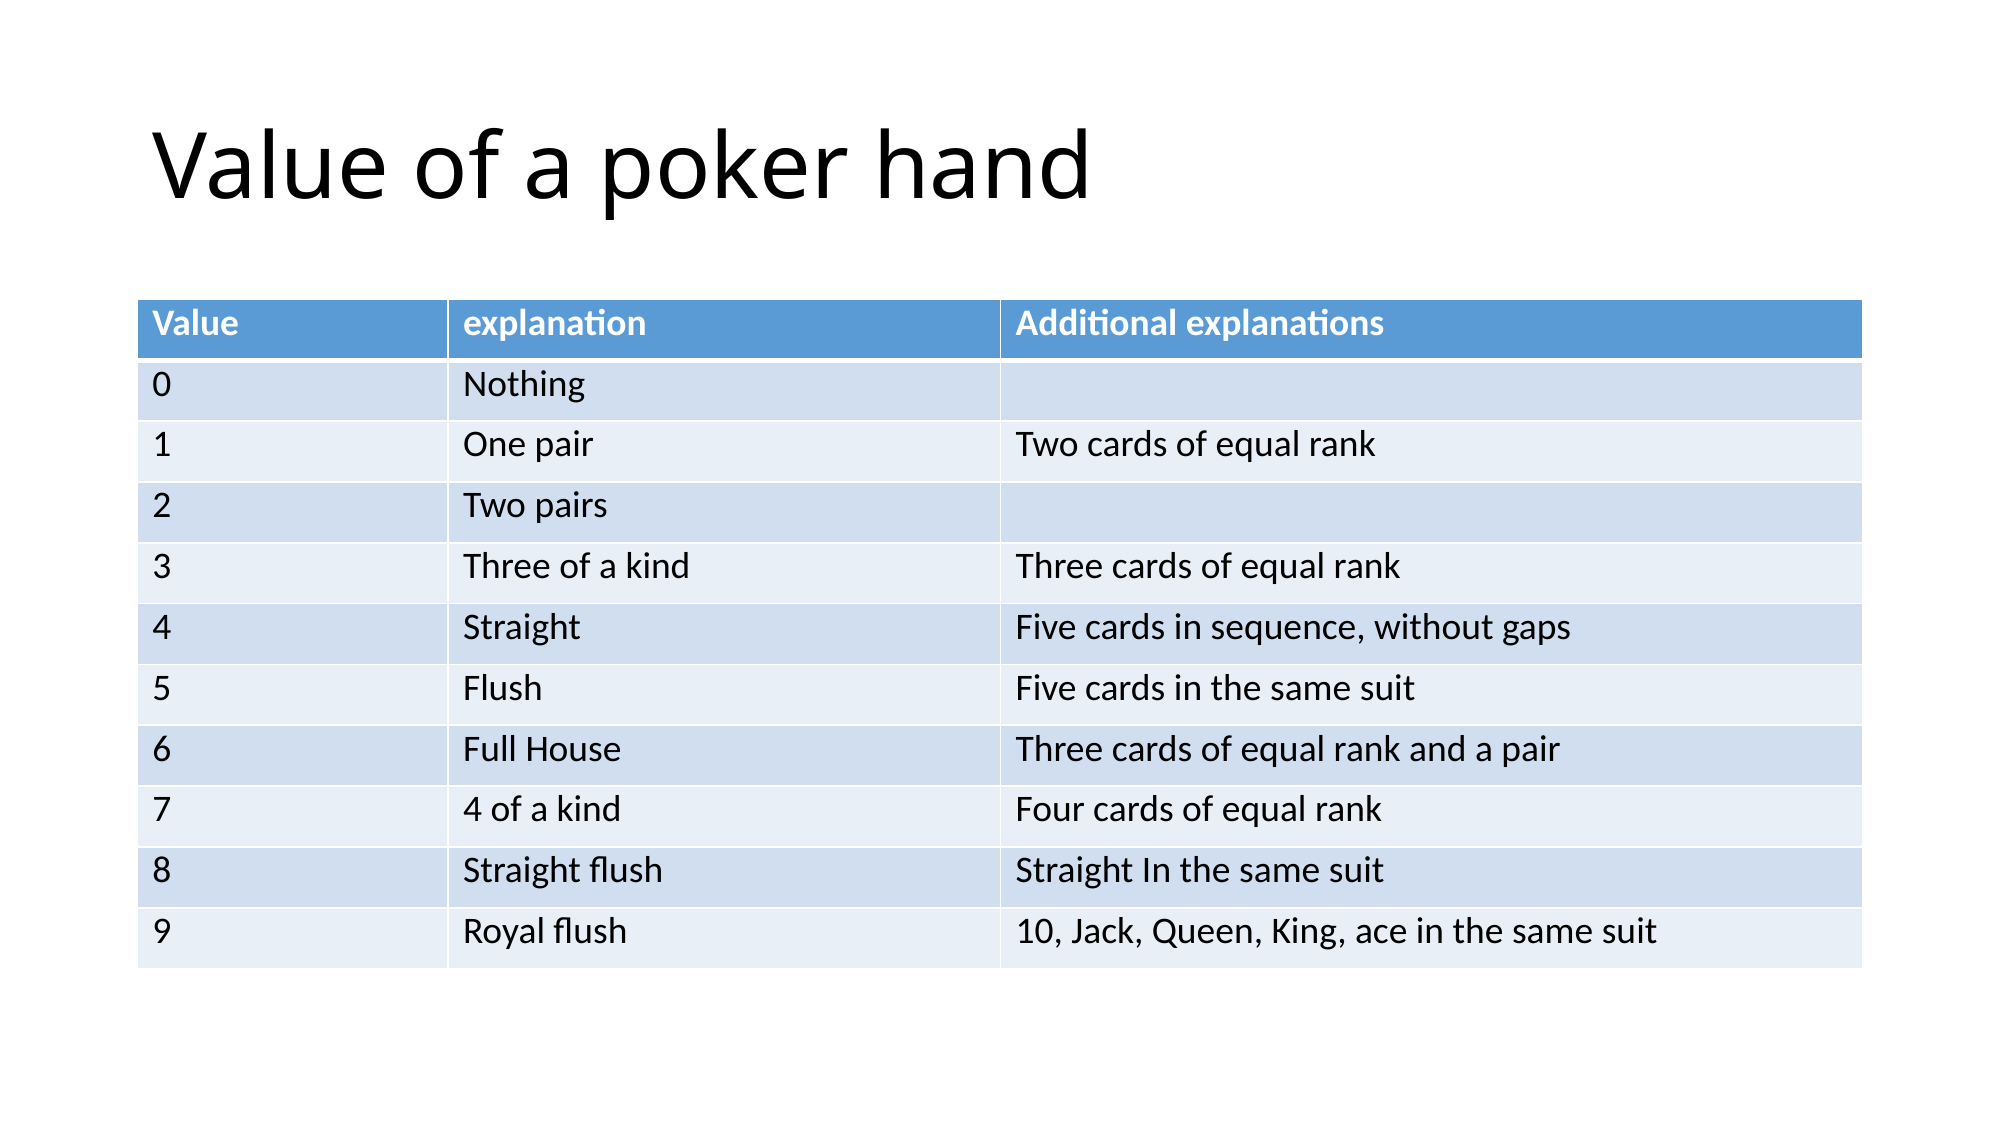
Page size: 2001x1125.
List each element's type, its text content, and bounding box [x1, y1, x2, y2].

table_header Additional explanations [1001, 300, 1862, 358]
table_cell Five cards in sequence, without gaps [1001, 604, 1862, 664]
table_cell 4 [138, 604, 447, 664]
table_cell 10, Jack, Queen, King, ace in the same suit [1001, 909, 1862, 968]
table_cell 2 [138, 483, 447, 542]
table_cell Royal flush [449, 909, 1000, 968]
table_cell Full House [449, 726, 1000, 785]
table_cell 7 [138, 787, 447, 846]
table_cell Three cards of equal rank [1001, 544, 1862, 603]
table_cell Three of a kind [449, 544, 1000, 603]
table_cell Flush [449, 665, 1000, 724]
table_cell 8 [138, 848, 447, 907]
table_cell Nothing [449, 363, 1000, 420]
table_cell Three cards of equal rank and a pair [1001, 726, 1862, 785]
table_cell 1 [138, 422, 447, 481]
table_cell 6 [138, 726, 447, 785]
table_cell Straight In the same suit [1001, 848, 1862, 907]
table_cell Two cards of equal rank [1001, 422, 1862, 481]
title Value of a poker hand [137, 59, 1863, 278]
table_cell One pair [449, 422, 1000, 481]
table_header explanation [449, 300, 1000, 358]
table_cell 4 of a kind [449, 787, 1000, 846]
table_cell 5 [138, 665, 447, 724]
table_cell 9 [138, 909, 447, 968]
table_cell 3 [138, 544, 447, 603]
table_cell [1001, 363, 1862, 420]
table_cell Straight flush [449, 848, 1000, 907]
table_cell Four cards of equal rank [1001, 787, 1862, 846]
table_cell 0 [138, 363, 447, 420]
table_cell [1001, 483, 1862, 542]
table_cell Straight [449, 604, 1000, 664]
table_cell Five cards in the same suit [1001, 665, 1862, 724]
table_cell Two pairs [449, 483, 1000, 542]
table_header Value [138, 300, 447, 358]
